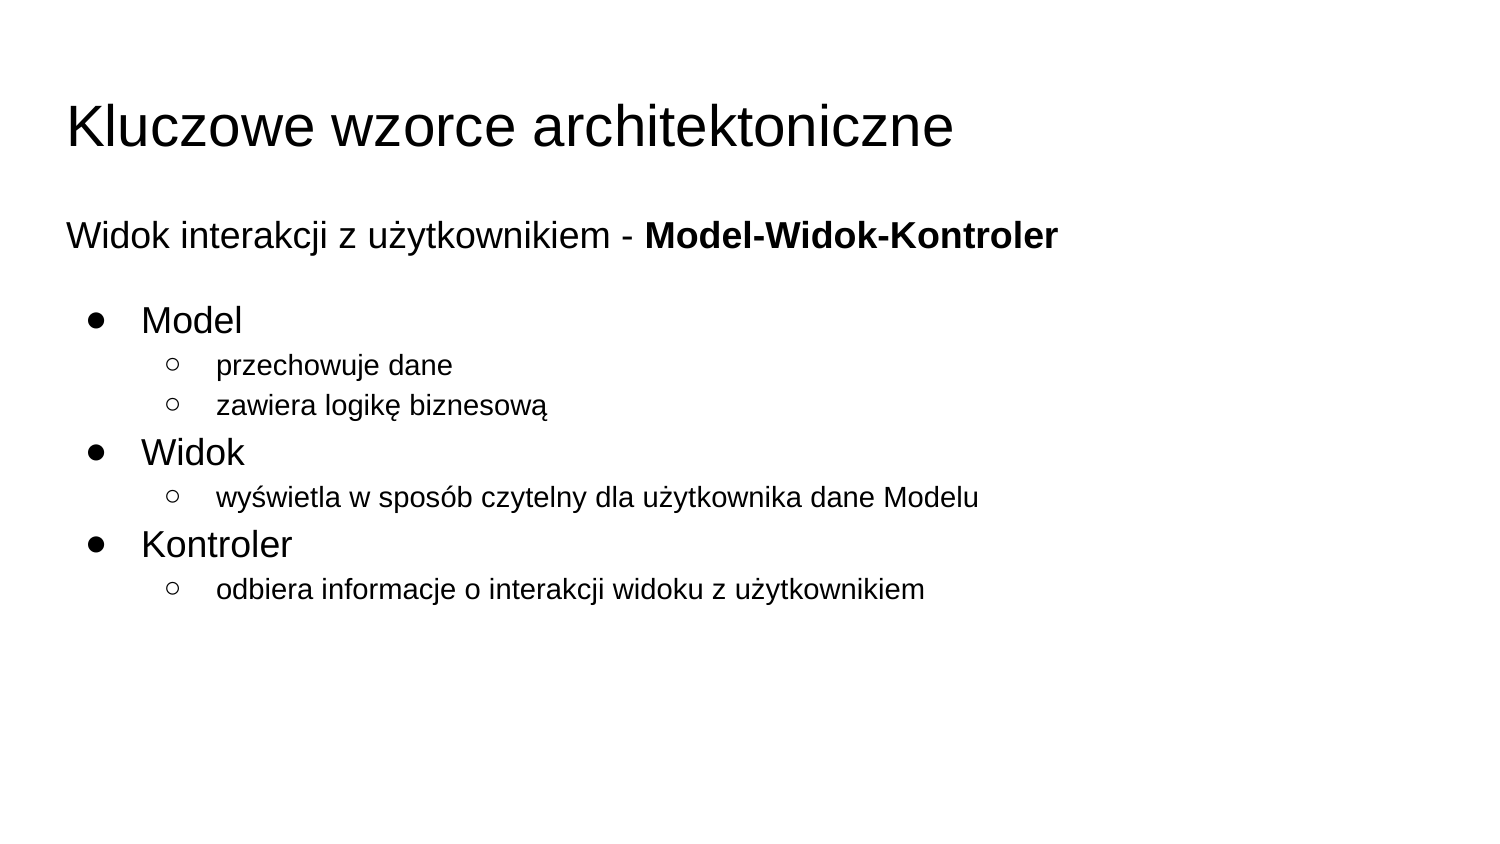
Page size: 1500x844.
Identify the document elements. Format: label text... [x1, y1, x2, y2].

list Widok interakcji z użytkownikiem - Model-Widok-Kontroler Model przechowuje dane zawiera logikę biznesową Widok wyświetla w sposób czytelny dla użytkownika dane Modelu Kontroler odbiera informacje o interakcji widoku z użytkownikiem [51, 189, 1449, 750]
title Kluczowe wzorce architektoniczne [51, 72, 1449, 167]
